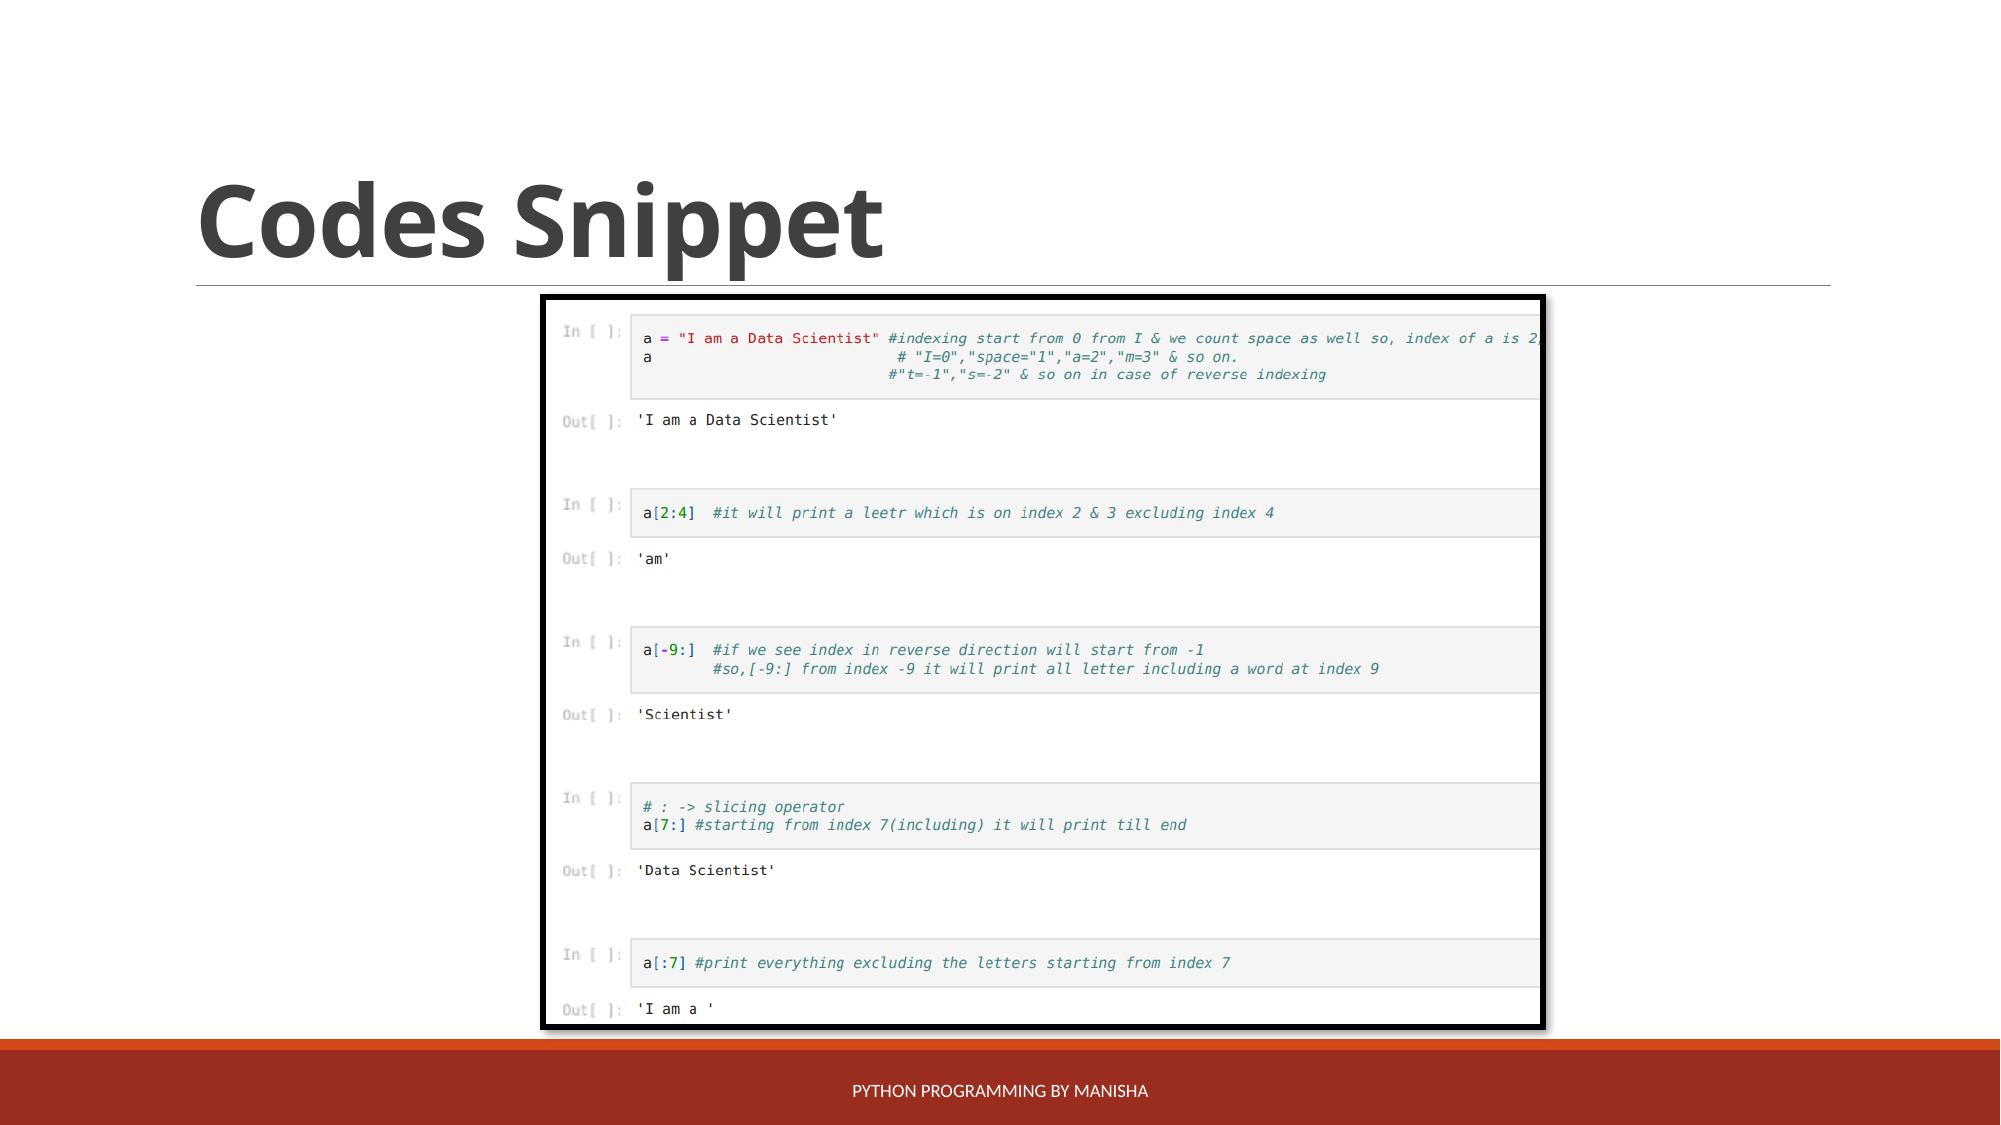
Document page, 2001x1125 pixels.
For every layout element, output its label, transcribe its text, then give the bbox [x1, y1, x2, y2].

footer Python Programming by Manisha [604, 1059, 1396, 1120]
picture [545, 299, 1541, 1025]
title Codes Snippet [180, 47, 1830, 285]
